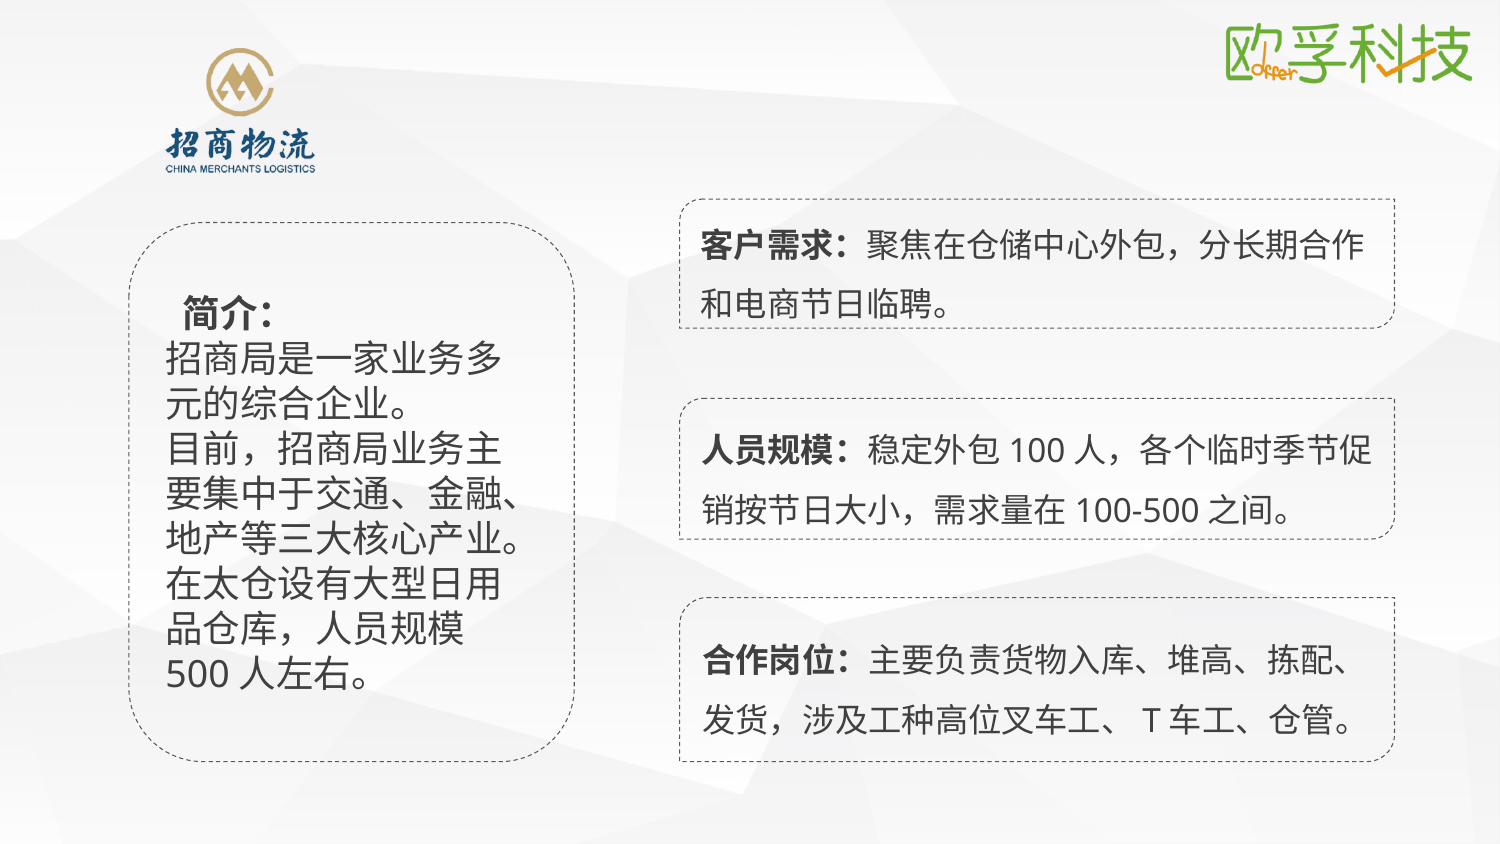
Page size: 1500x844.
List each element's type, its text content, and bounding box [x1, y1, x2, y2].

text_box 合作岗位：主要负责货物入库、堆高、拣配、发货，涉及工种高位叉车工、T车工、仓管。 [678, 596, 1396, 763]
text_box 人员规模：稳定外包100人，各个临时季节促销按节日大小，需求量在100-500之间。 [678, 397, 1396, 541]
text_box 简介： 招商局是一家业务多元的综合企业。 目前，招商局业务主要集中于交通、金融、地产等三大核心产业。 在太仓设有大型日用品仓库，人员规模500人左右。 [127, 221, 576, 763]
picture [0, 0, 1500, 844]
text_box 客户需求：聚焦在仓储中心外包，分长期合作和电商节日临聘。 [678, 197, 1396, 330]
